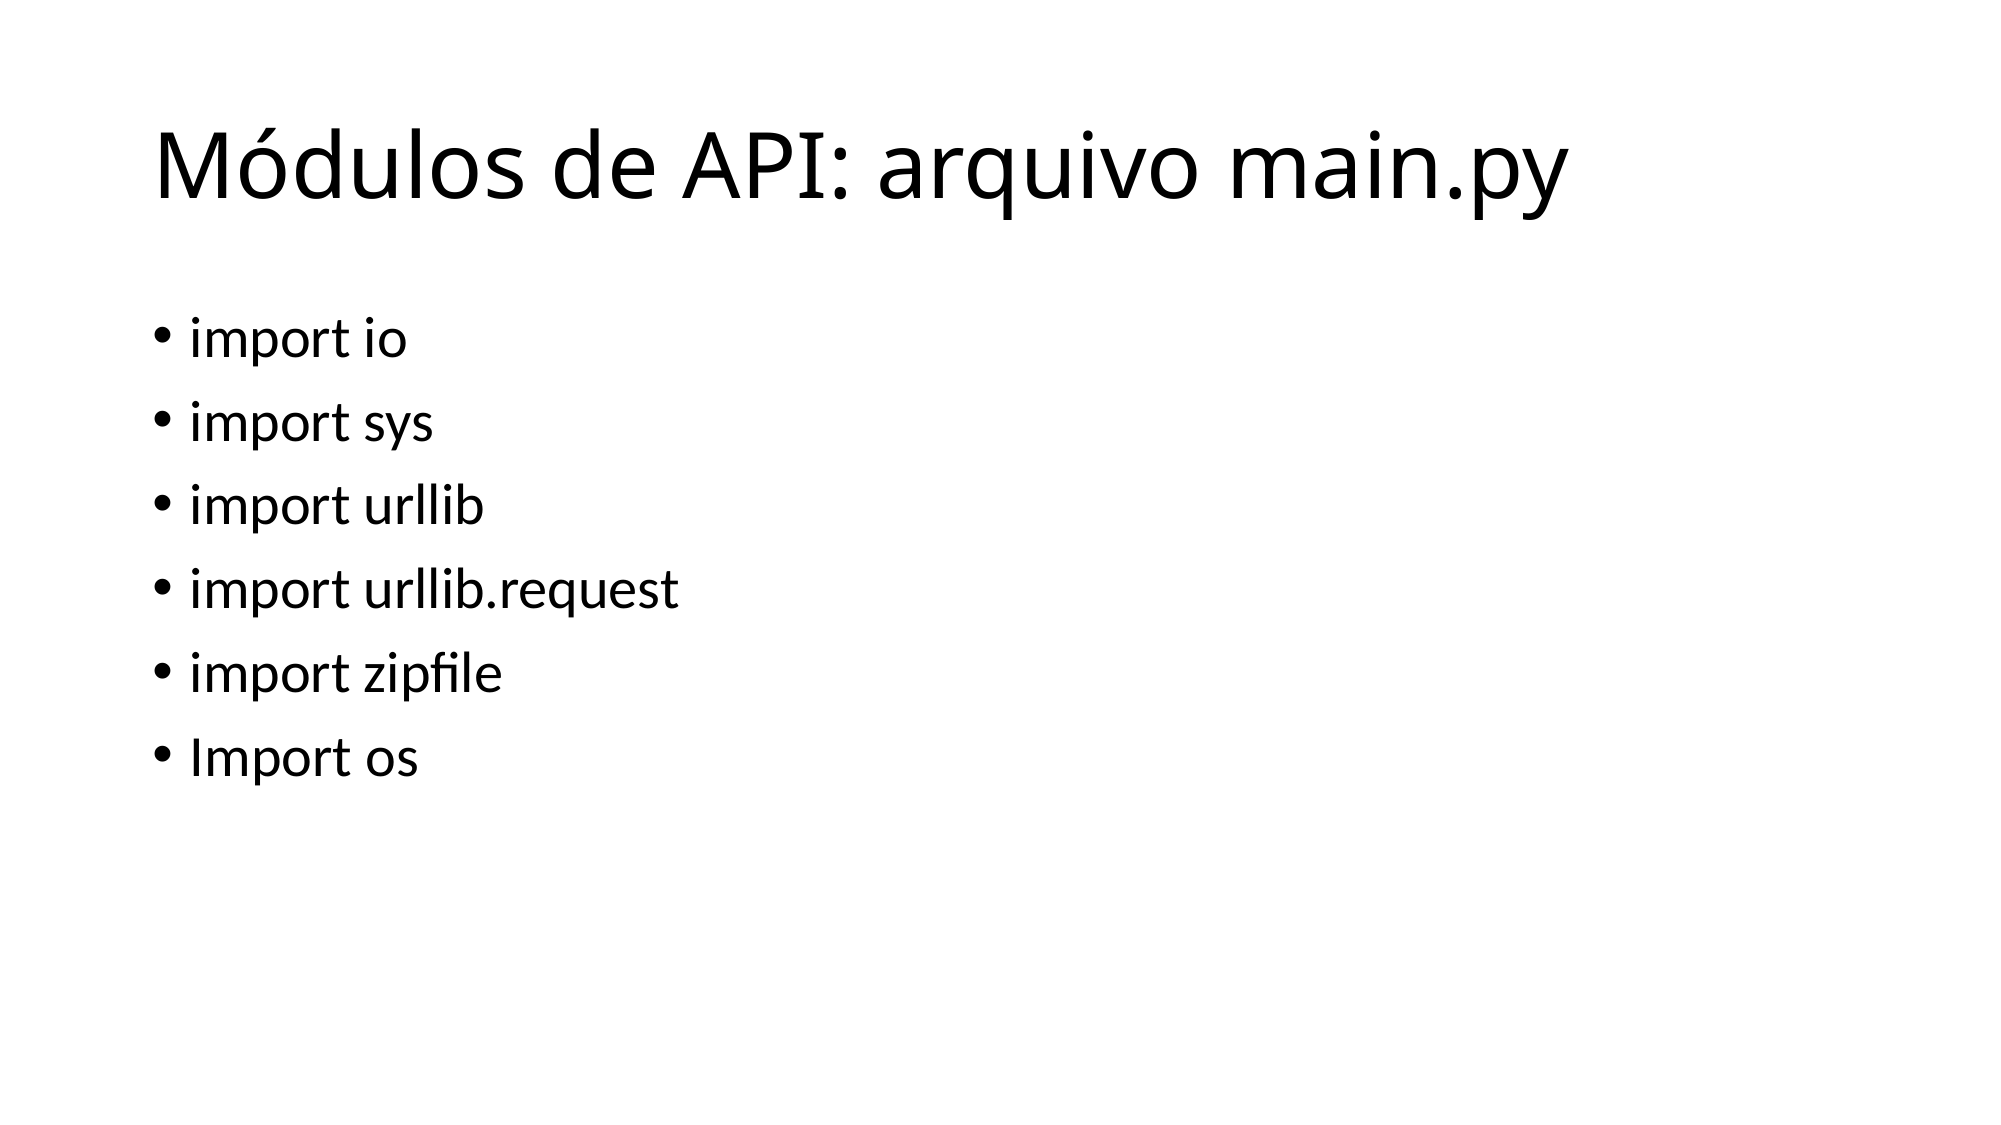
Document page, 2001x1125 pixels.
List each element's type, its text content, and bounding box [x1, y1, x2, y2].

list import io import sys import urllib import urllib.request import zipfile Import os [137, 299, 1863, 1014]
title Módulos de API: arquivo main.py [137, 59, 1863, 278]
